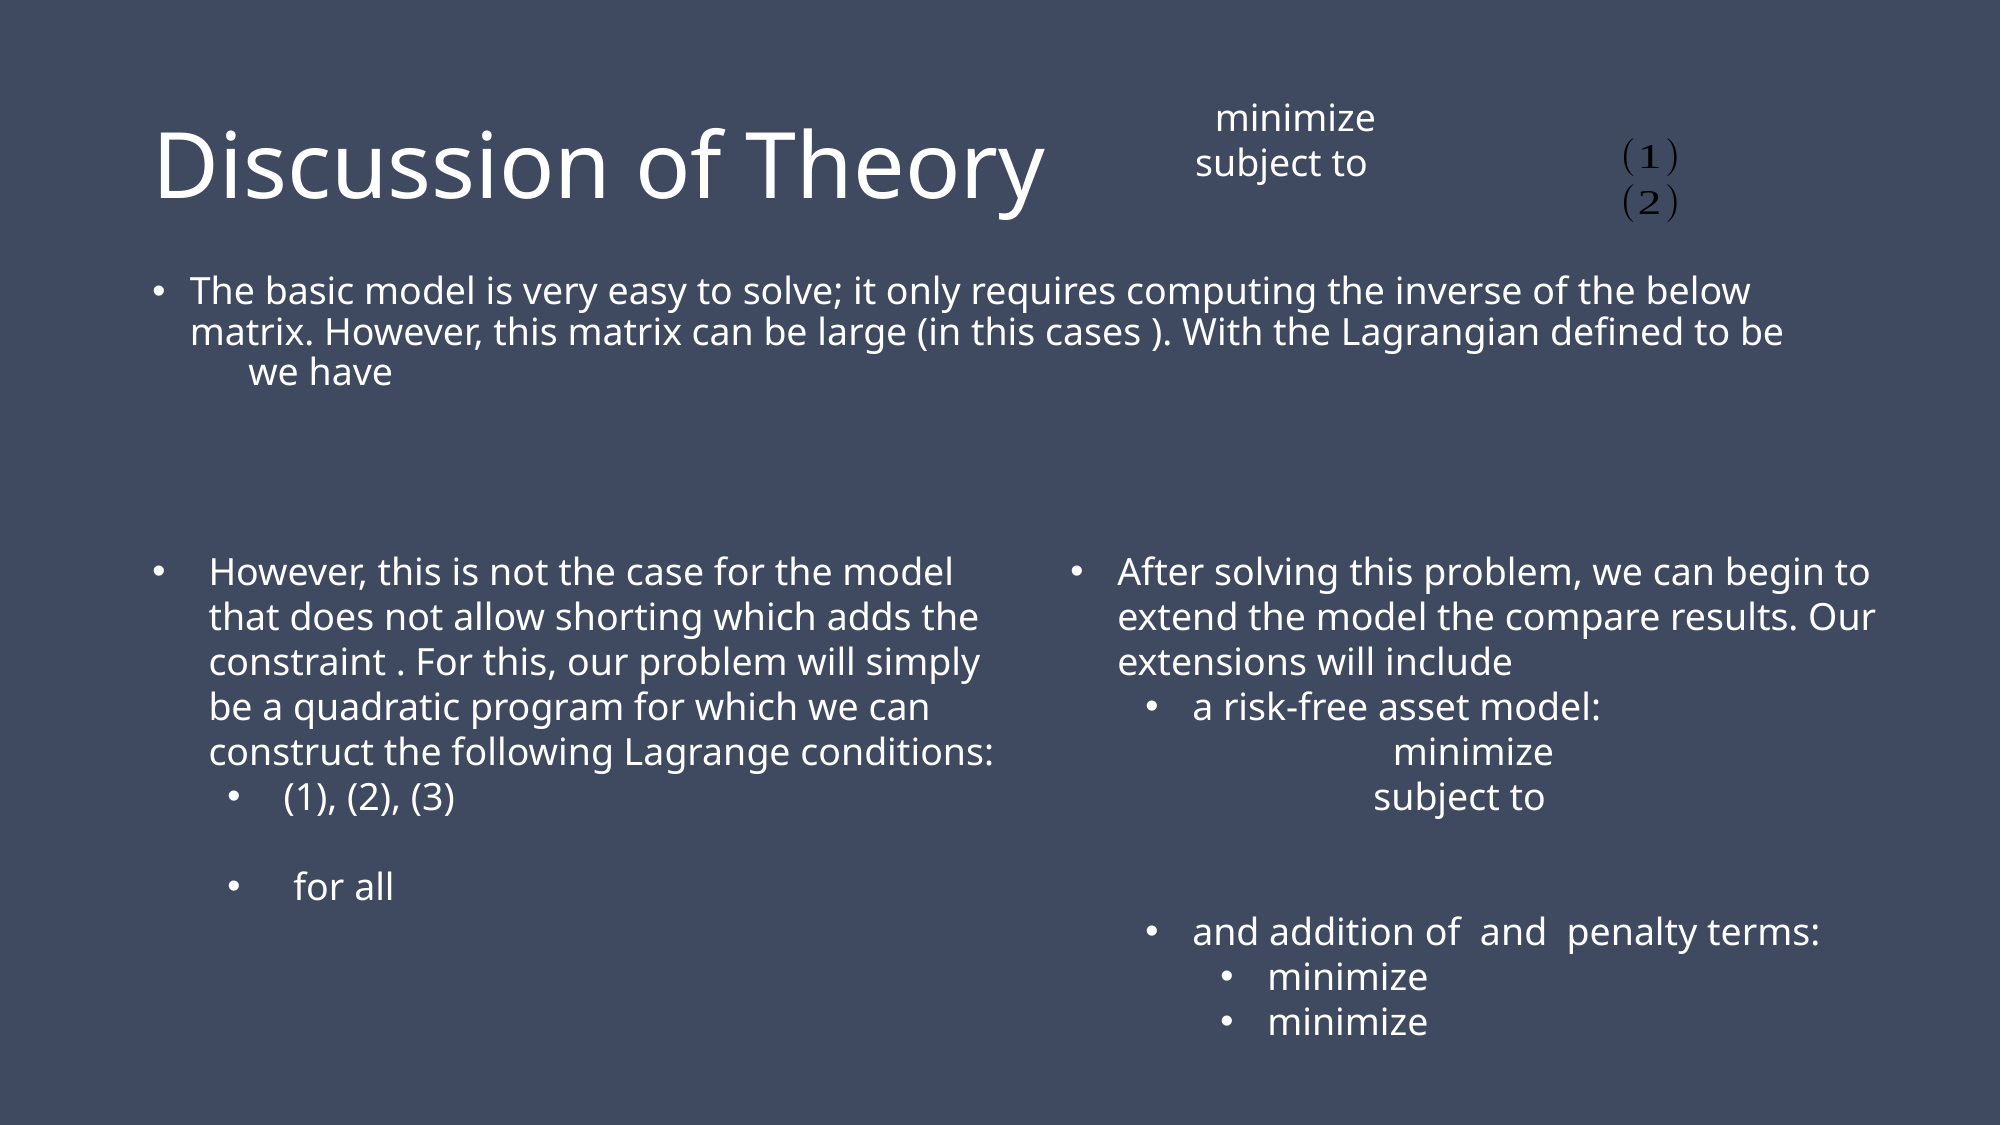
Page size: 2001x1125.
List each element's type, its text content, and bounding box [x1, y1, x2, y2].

title Discussion of Theory [137, 59, 1863, 278]
